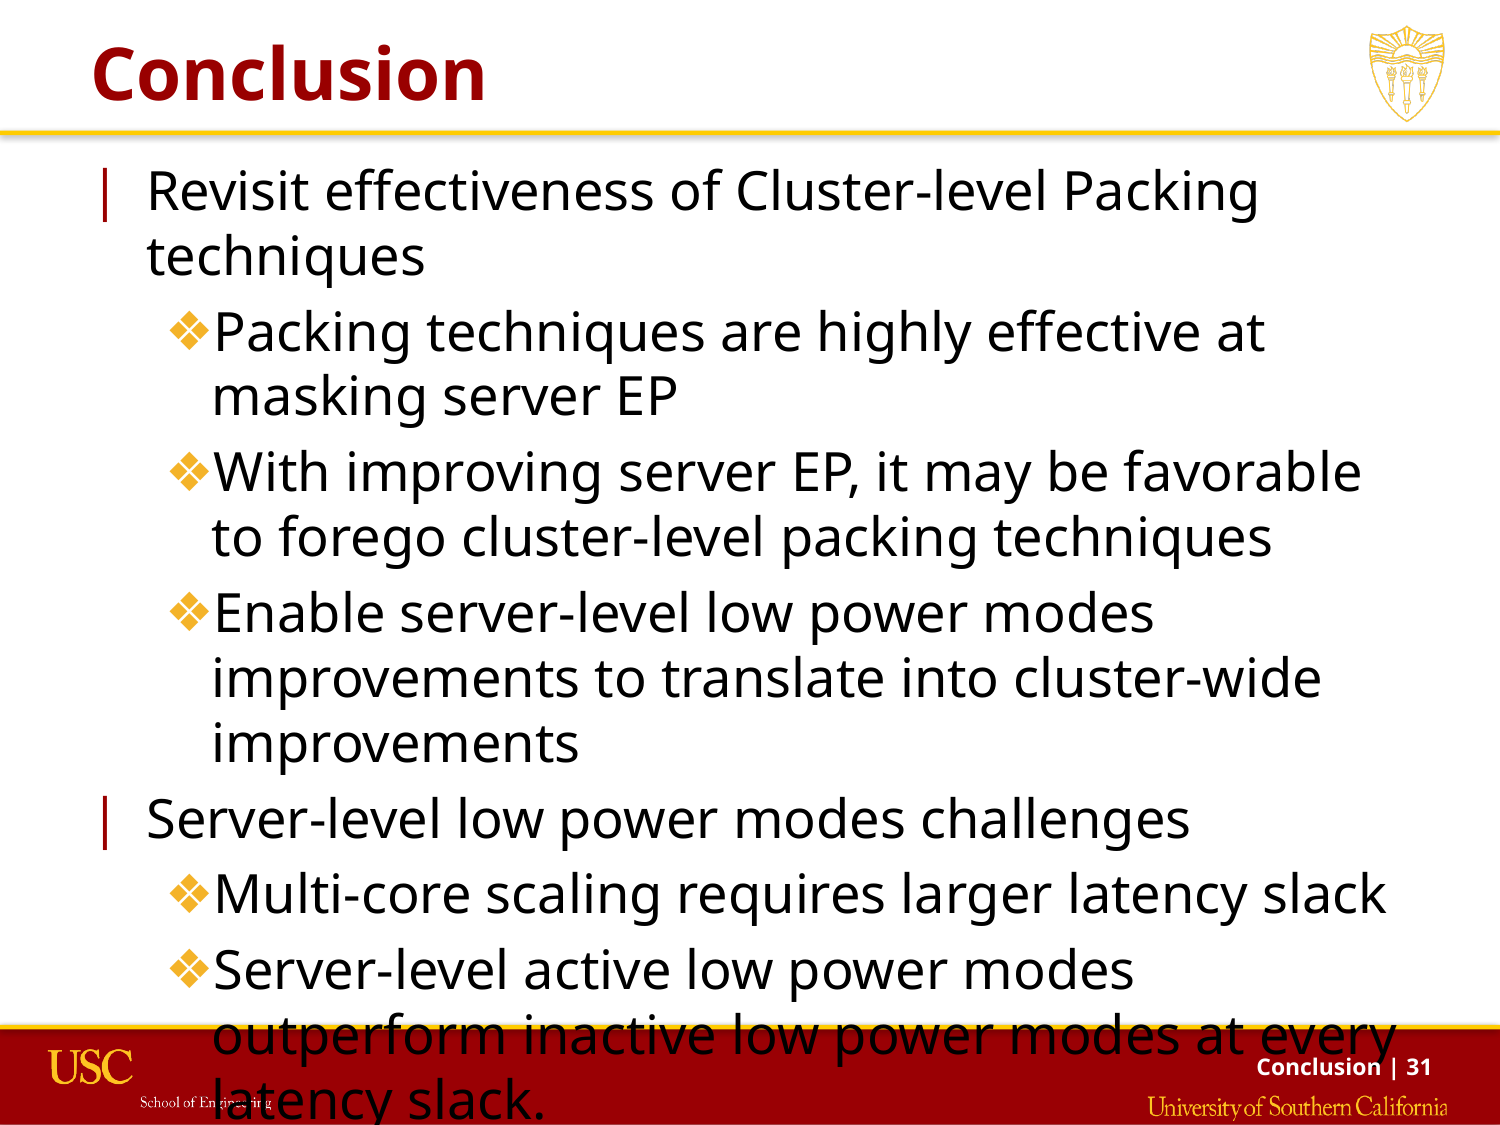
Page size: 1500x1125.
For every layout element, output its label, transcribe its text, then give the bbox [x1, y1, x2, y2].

title Conclusion [75, 11, 1425, 131]
list Revisit effectiveness of Cluster-level Packing techniques Packing techniques are highly effective at masking server EP With improving server EP, it may be favorable to forego cluster-level packing techniques Enable server-level low power modes improvements to translate into cluster-wide improvements Server-level low power modes challenges Multi-core scaling requires larger latency slack Server-level active low power modes outperform inactive low power modes at every latency slack. [75, 148, 1425, 1025]
text_box Conclusion | 31 [1181, 1045, 1448, 1098]
